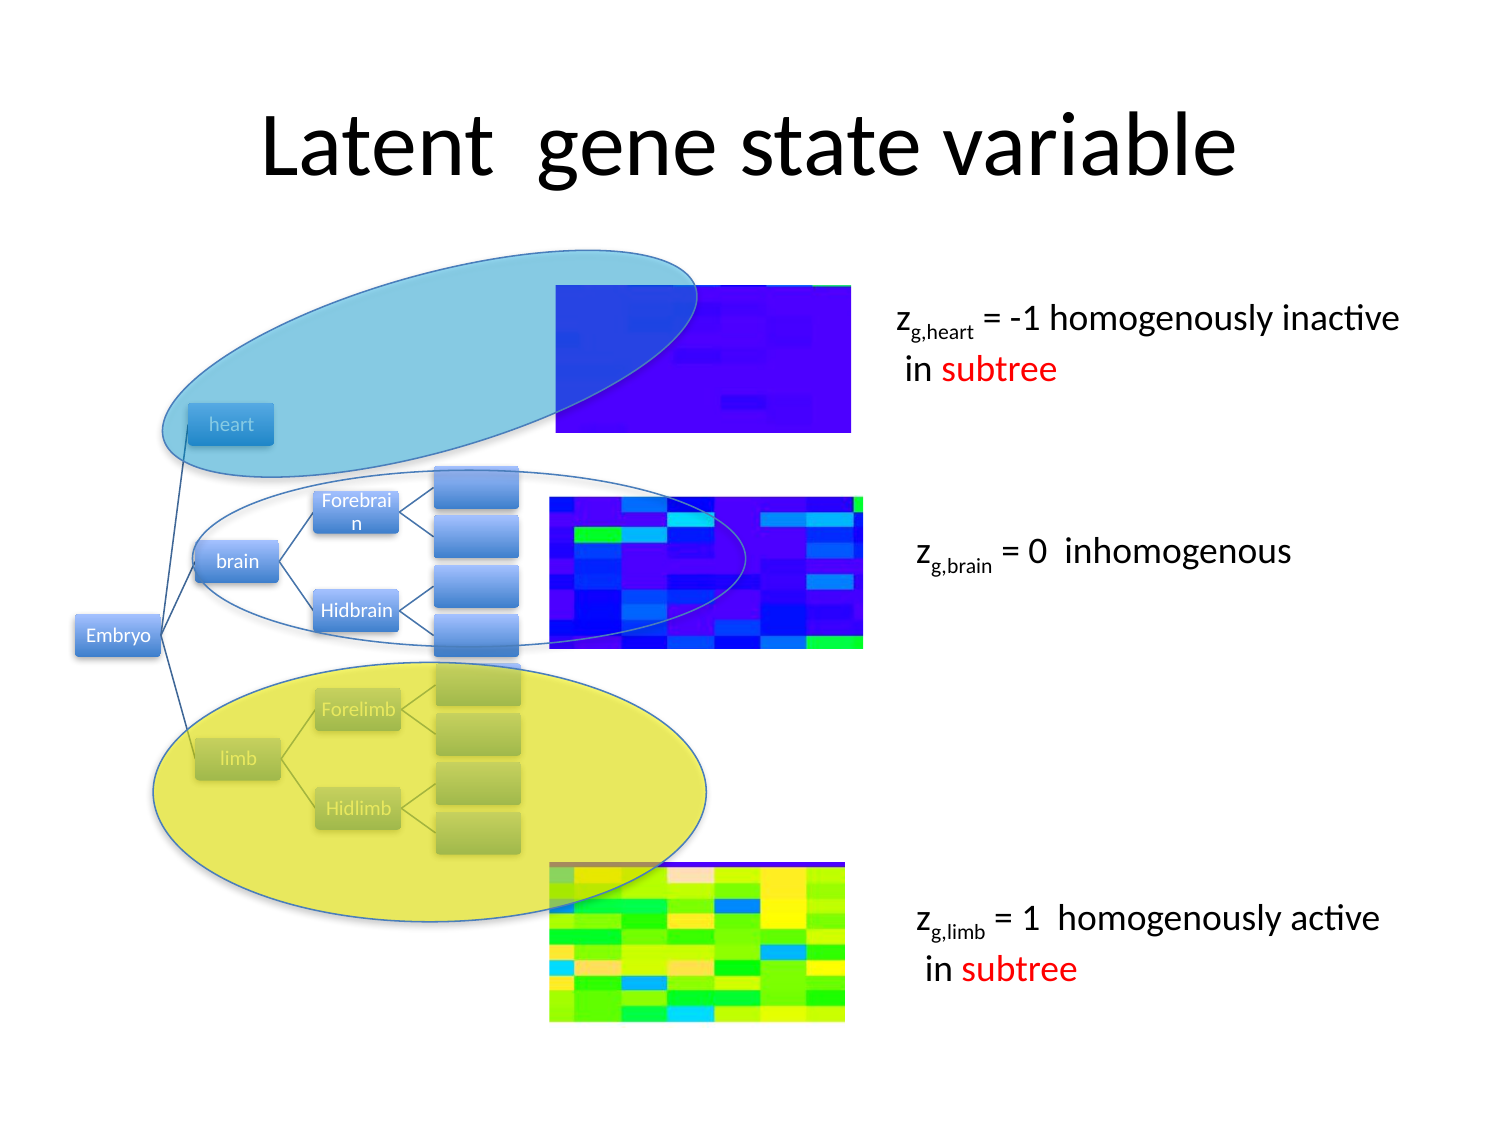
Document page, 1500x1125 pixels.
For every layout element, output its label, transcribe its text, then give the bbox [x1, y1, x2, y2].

text_box zg,brain = 0 inhomogenous [901, 518, 1464, 585]
text_box zg,limb = 1 homogenously active in subtree [901, 885, 1464, 997]
title Latent gene state variable [75, 45, 1425, 233]
text_box [526, 669, 708, 915]
text_box zg,heart = -1 homogenously inactive in subtree [881, 285, 1444, 397]
text_box [526, 471, 624, 646]
text_box [294, 249, 624, 426]
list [74, 320, 522, 1001]
picture [549, 797, 845, 1094]
picture [549, 211, 864, 729]
